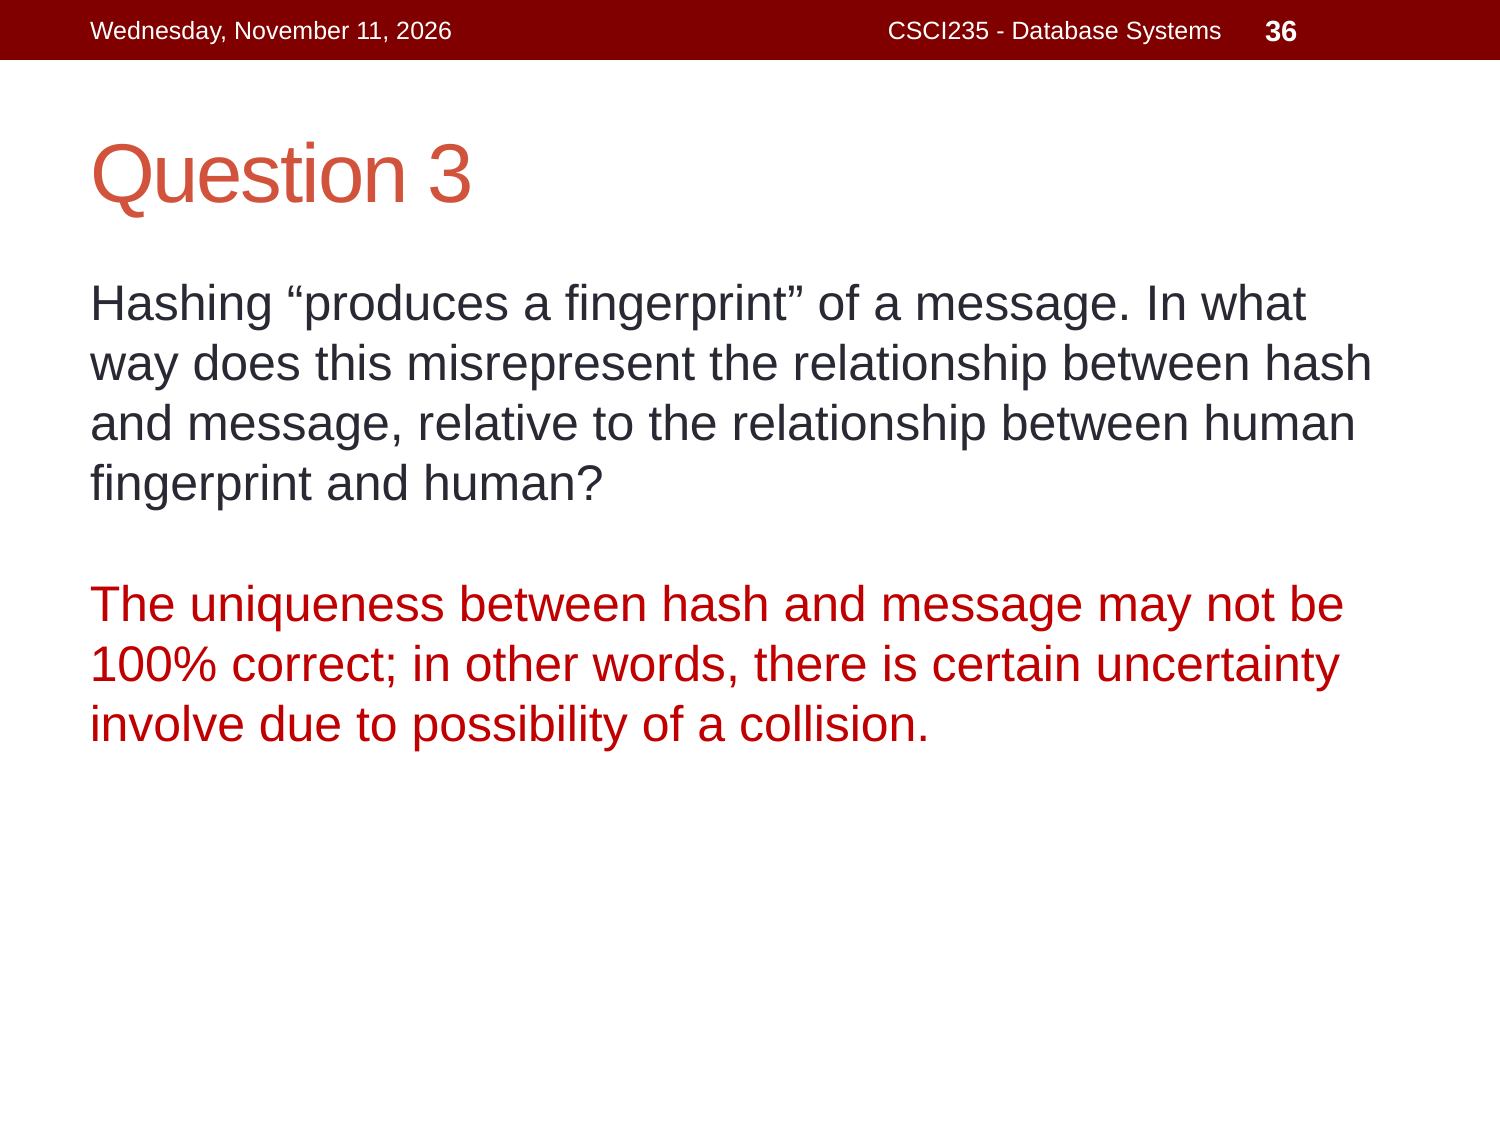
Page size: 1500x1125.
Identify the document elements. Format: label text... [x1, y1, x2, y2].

title Question 3 [75, 87, 1425, 250]
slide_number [75, 3, 550, 57]
slide_number 36 [1250, 3, 1425, 57]
text_box The uniqueness between hash and message may not be 100% correct; in other words, there is certain uncertainty involve due to possibility of a collision. [75, 563, 1374, 759]
footer CSCI235 - Database Systems [562, 3, 1238, 57]
list Hashing “produces a fingerprint” of a message. In what way does this misrepresent the relationship between hash and message, relative to the relationship between human fingerprint and human? [75, 262, 1425, 1063]
